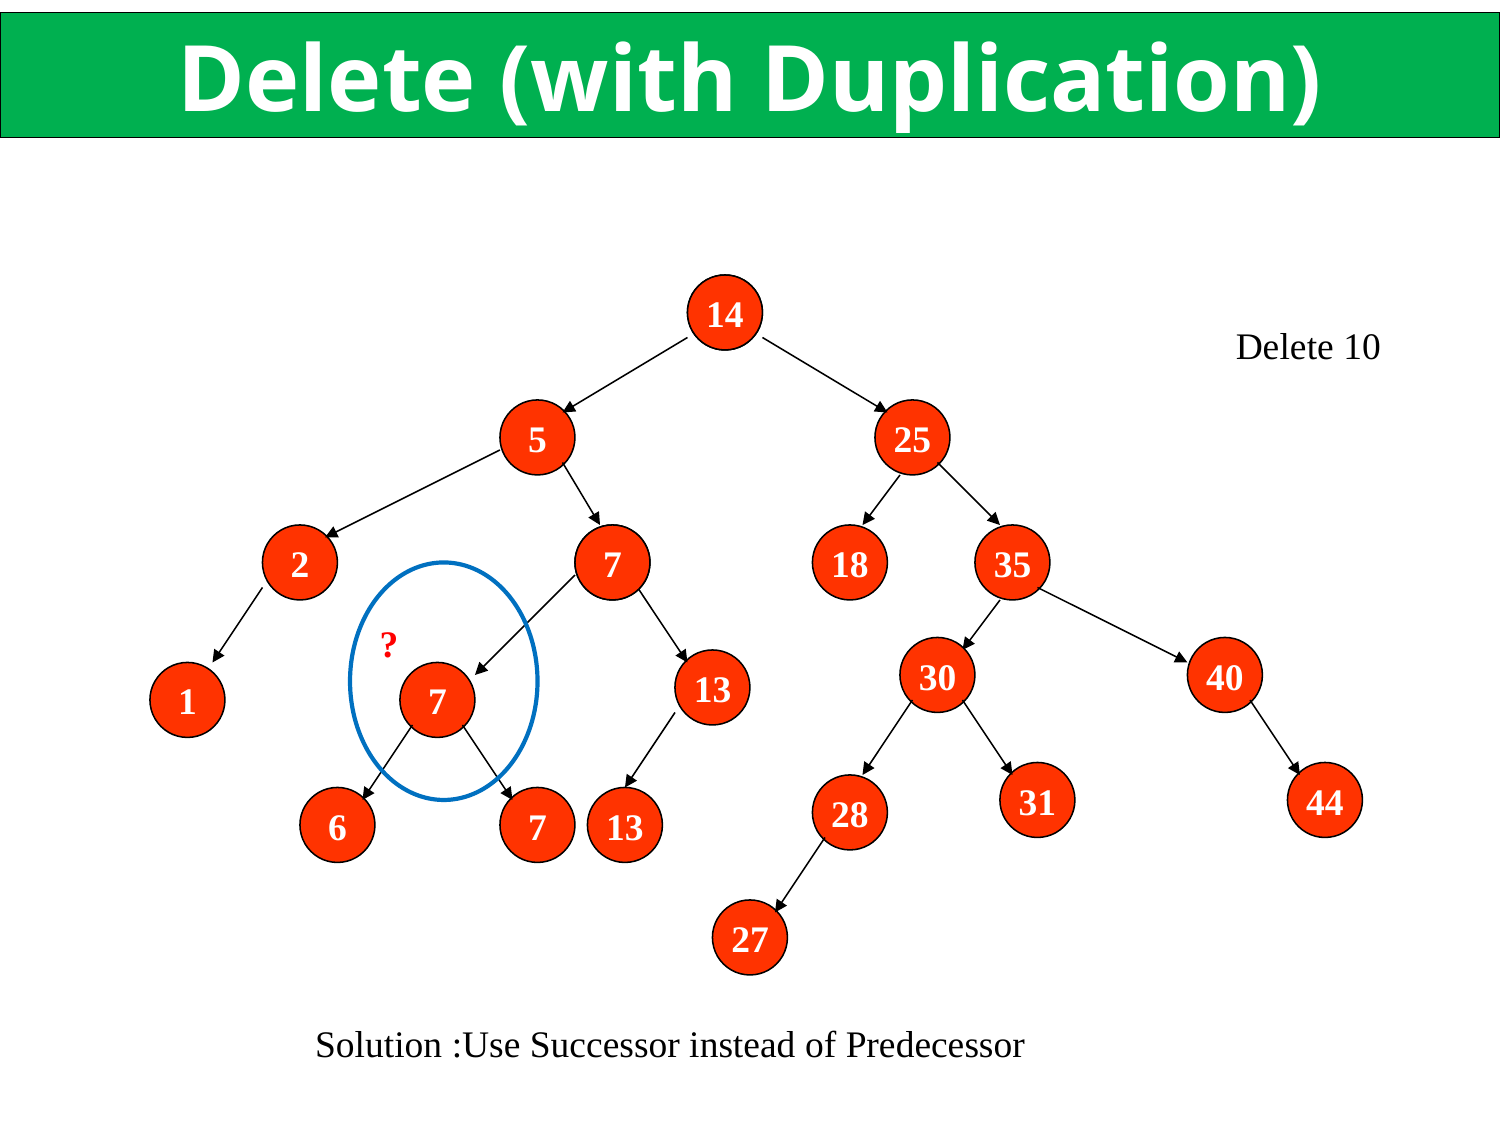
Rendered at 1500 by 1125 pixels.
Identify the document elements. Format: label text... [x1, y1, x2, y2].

text_box [562, 337, 688, 413]
text_box [499, 780, 513, 800]
text_box 18 [812, 524, 888, 600]
text_box [362, 773, 381, 800]
text_box [937, 462, 1000, 526]
text_box Delete 10 [1221, 314, 1397, 375]
text_box [963, 599, 1001, 649]
text_box [562, 462, 601, 526]
text_box 40 [1187, 637, 1263, 713]
text_box [324, 449, 501, 538]
text_box 25 [874, 399, 950, 475]
text_box [862, 699, 913, 775]
text_box [624, 712, 676, 788]
text_box [862, 474, 901, 526]
text_box Solution :Use Successor instead of Predecessor [300, 1012, 1051, 1073]
text_box 7 [499, 787, 575, 863]
text_box 44 [1287, 762, 1363, 838]
text_box [762, 337, 888, 413]
text_box 35 [974, 524, 1050, 600]
text_box [1249, 699, 1300, 775]
text_box 28 [812, 774, 888, 850]
text_box 14 [687, 274, 763, 350]
text_box [347, 560, 540, 803]
text_box [774, 837, 826, 913]
text_box [639, 589, 688, 663]
text_box 31 [999, 762, 1075, 838]
text_box 7 [574, 524, 650, 600]
text_box 13 [674, 649, 750, 725]
text_box [212, 587, 263, 663]
text_box 13 [587, 787, 663, 863]
text_box [1037, 587, 1188, 663]
text_box 5 [499, 399, 575, 475]
title Delete (with Duplication) [0, 12, 1500, 138]
text_box 27 [712, 899, 788, 975]
text_box 6 [299, 787, 375, 863]
text_box 30 [899, 637, 975, 713]
text_box 1 [149, 662, 225, 738]
text_box [962, 699, 1013, 775]
text_box 2 [262, 524, 338, 600]
